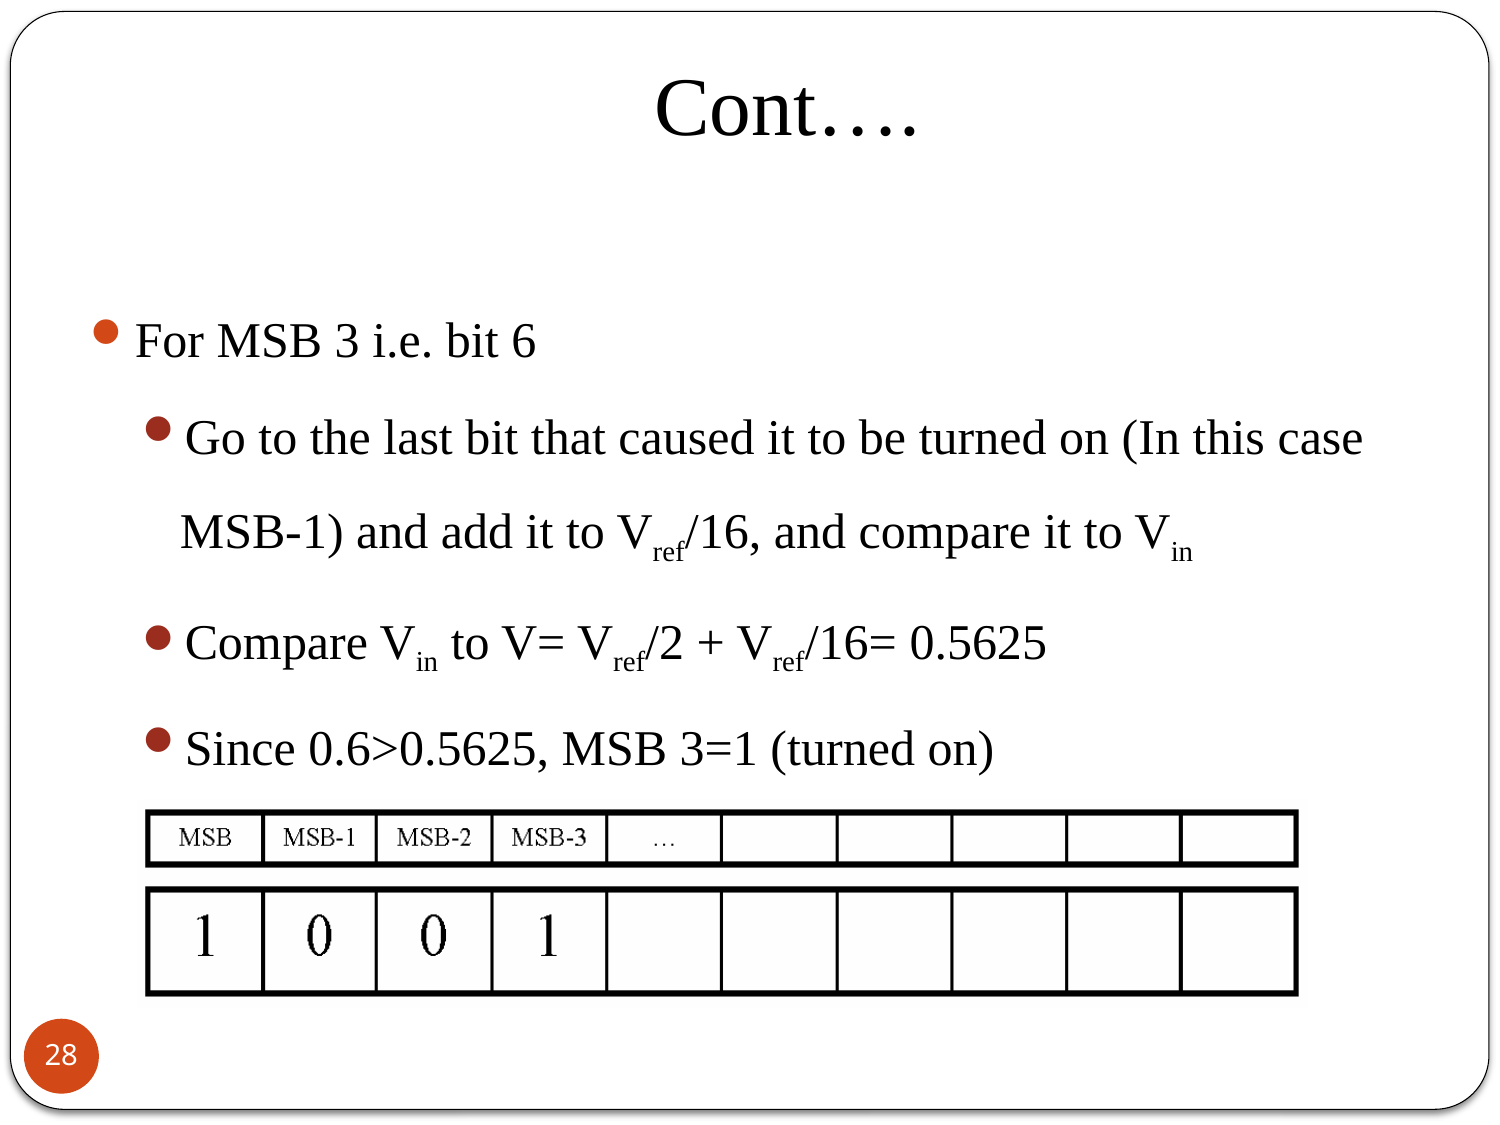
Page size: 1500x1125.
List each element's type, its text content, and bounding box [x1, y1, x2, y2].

list For MSB 3 i.e. bit 6 Go to the last bit that caused it to be turned on (In this case MSB-1) and add it to Vref/16, and compare it to Vin Compare Vin to V= Vref/2 + Vref/16= 0.5625 Since 0.6>0.5625, MSB 3=1 (turned on) [75, 269, 1425, 800]
title Cont…. [150, 45, 1425, 233]
slide_number 28 [23, 1018, 99, 1094]
picture [137, 799, 1308, 1008]
